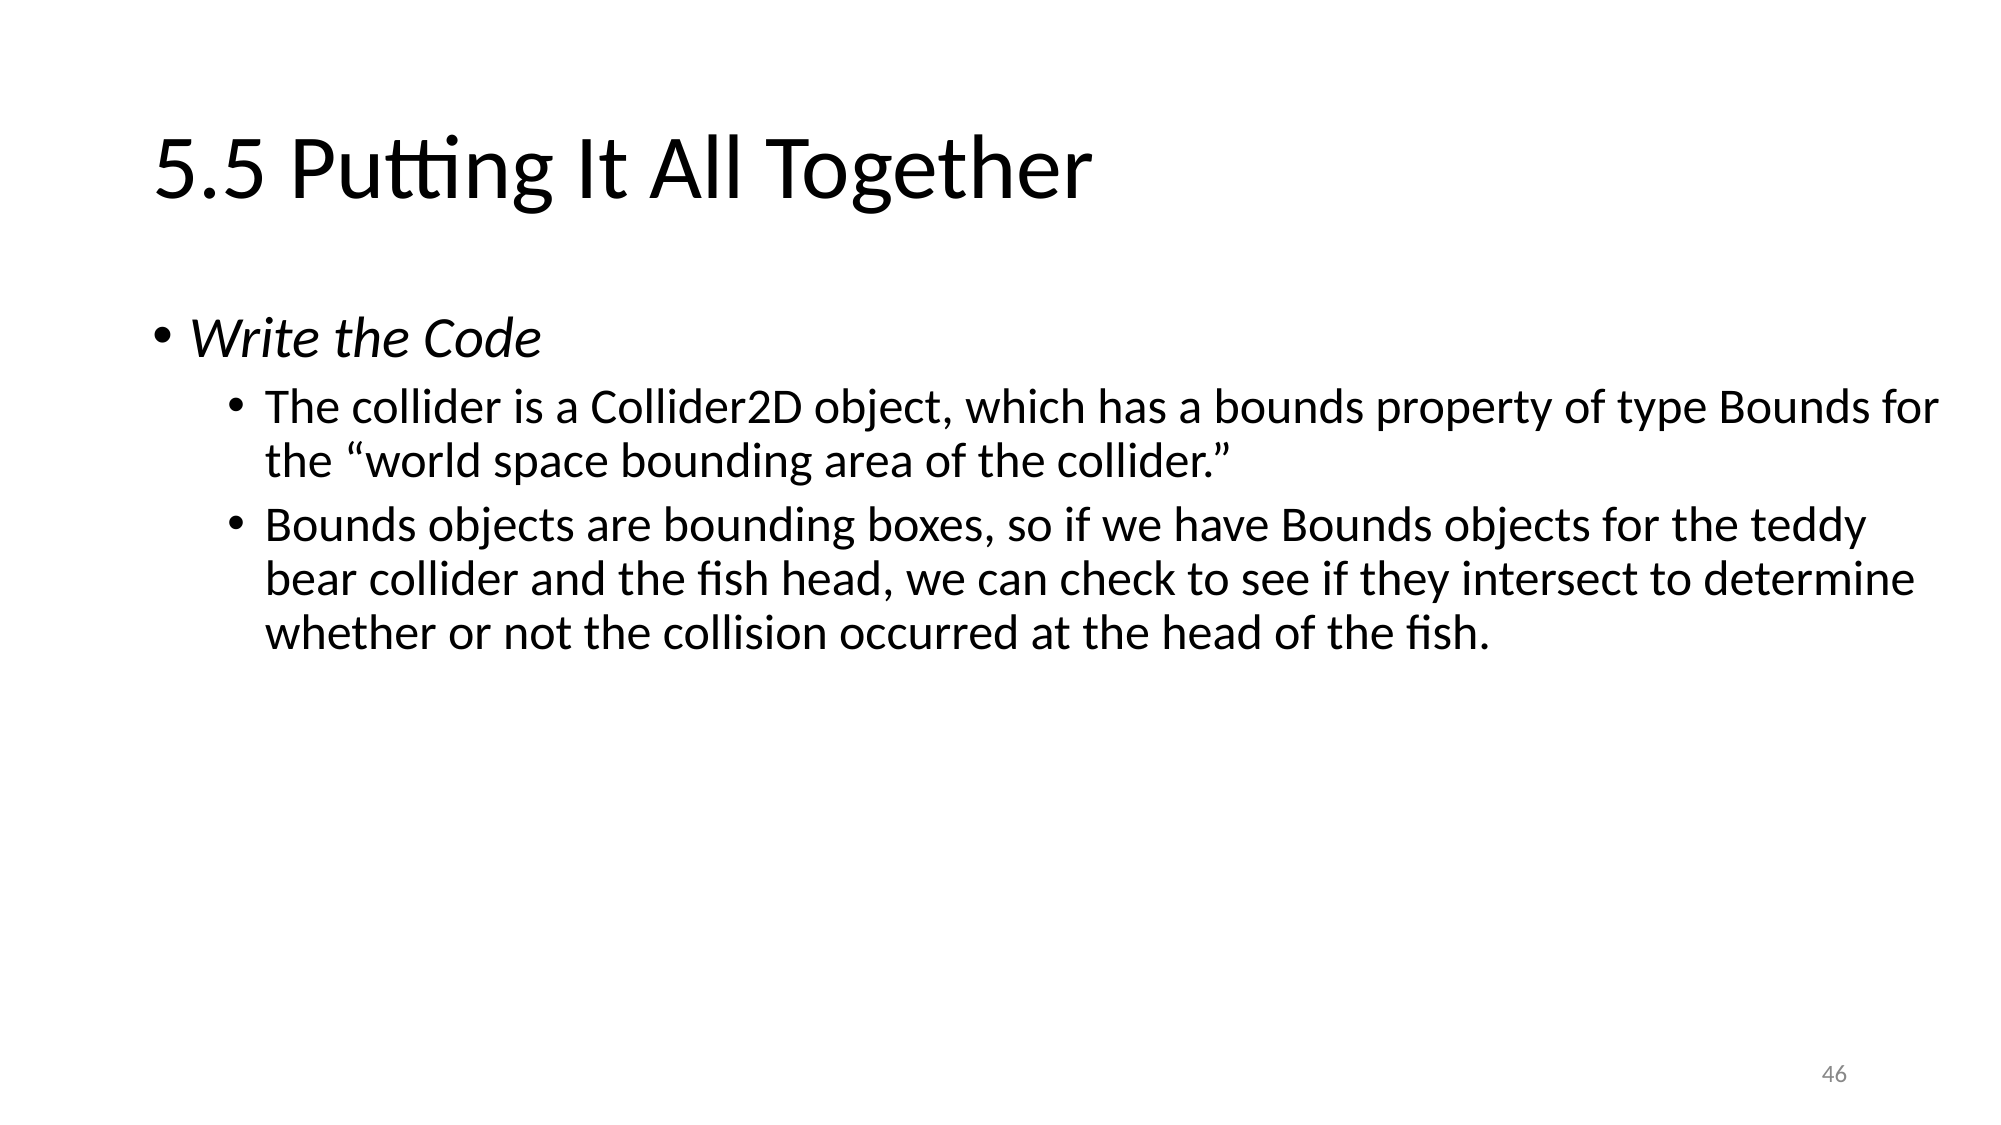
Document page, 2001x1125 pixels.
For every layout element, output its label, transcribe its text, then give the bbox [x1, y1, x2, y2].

slide_number 46 [1412, 1042, 1863, 1103]
title 5.5 Putting It All Together [137, 59, 1863, 278]
list Write the Code The collider is a Collider2D object, which has a bounds property of type Bounds for the “world space bounding area of the collider.” Bounds objects are bounding boxes, so if we have Bounds objects for the teddy bear collider and the fish head, we can check to see if they intersect to determine whether or not the collision occurred at the head of the fish. [137, 299, 1971, 1103]
